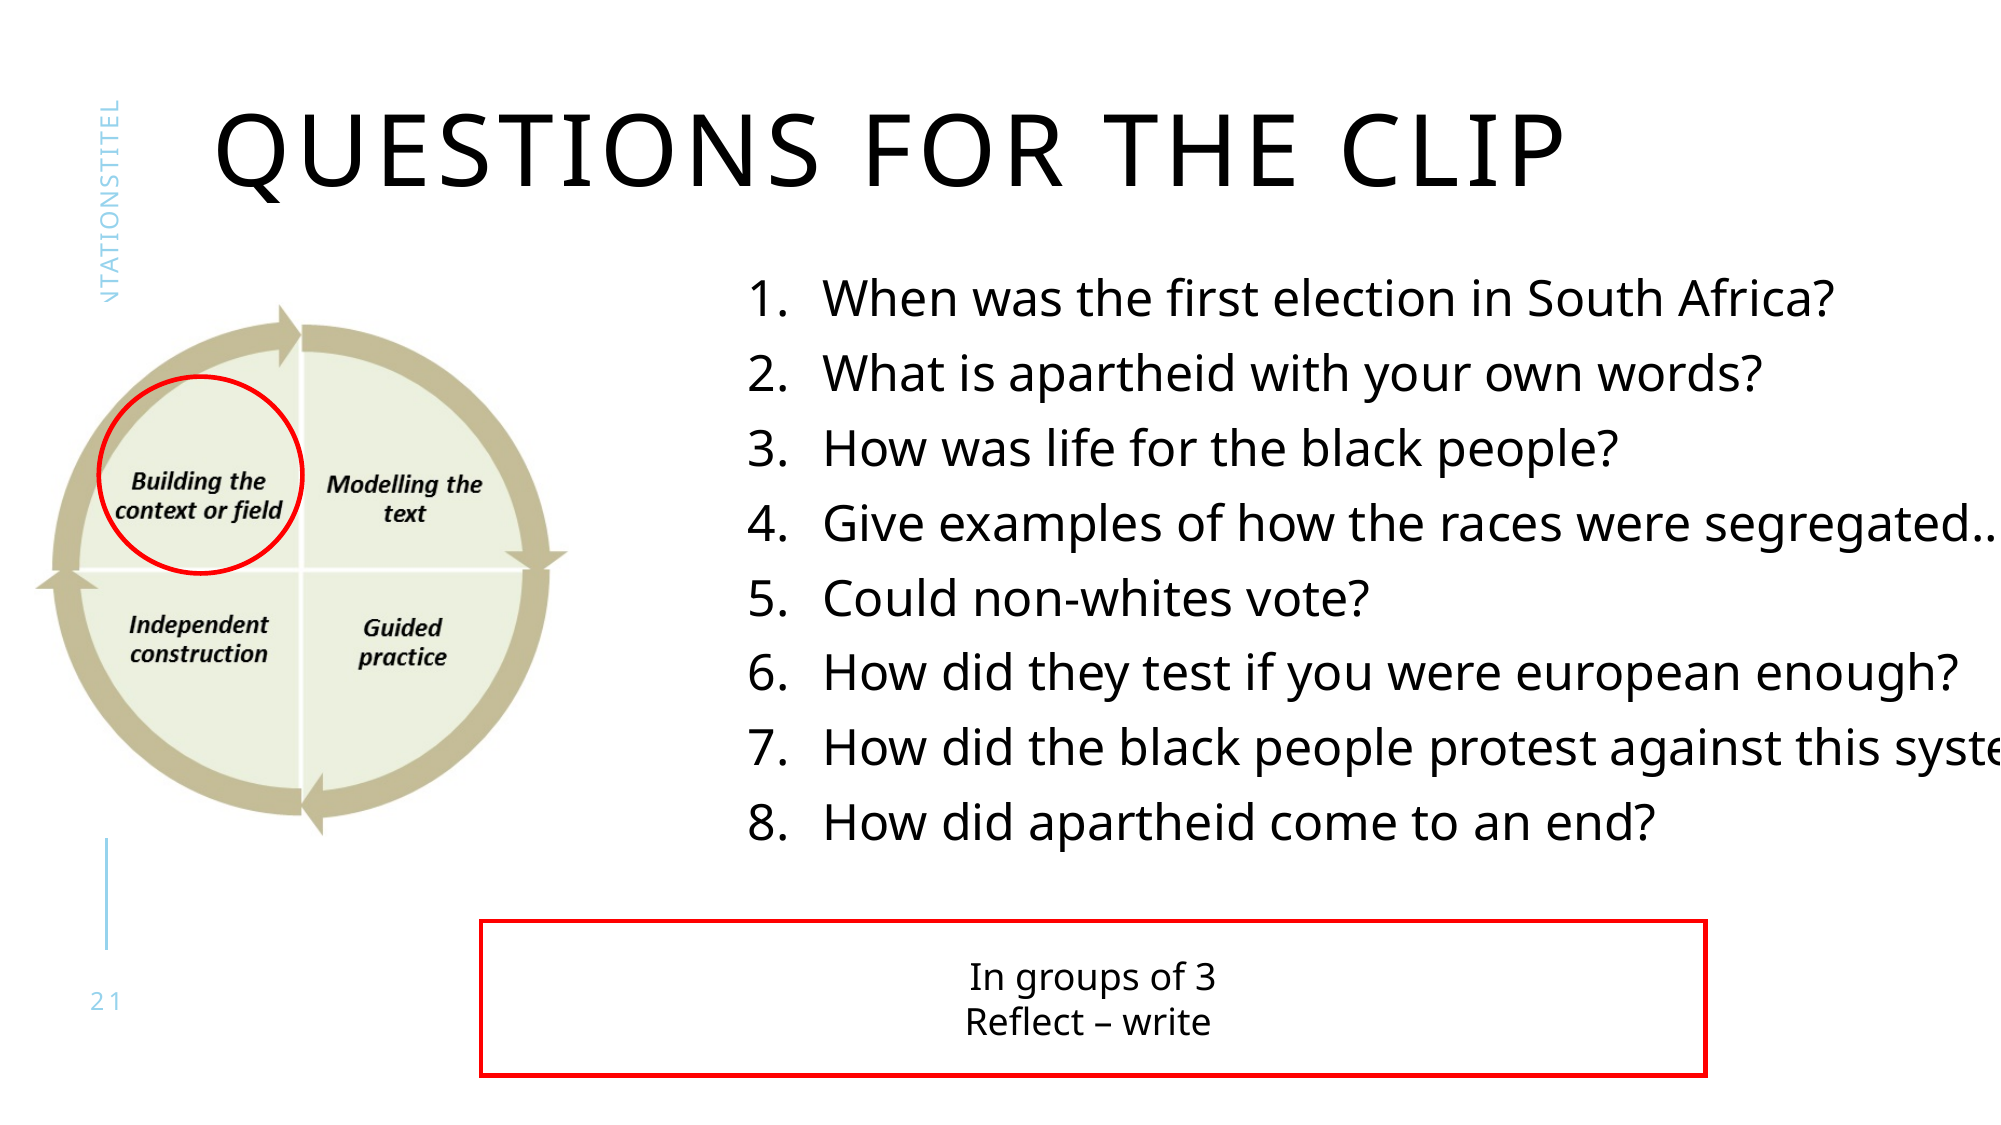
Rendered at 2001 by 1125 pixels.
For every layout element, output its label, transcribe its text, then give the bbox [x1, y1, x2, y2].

text_box In groups of 3 Reflect – write [480, 920, 1706, 1077]
title Questions for the clip [212, 99, 1863, 250]
list When was the first election in South Africa? What is apartheid with your own words? How was life for the black people? Give examples of how the races were segregated… Could non-whites vote? How did they test if you were european enough? How did the black people protest against this system? How did apartheid come to an end? [747, 273, 2000, 988]
footer præsentationstitel [81, 64, 135, 302]
slide_number 21 [68, 987, 144, 1018]
picture [34, 302, 570, 838]
